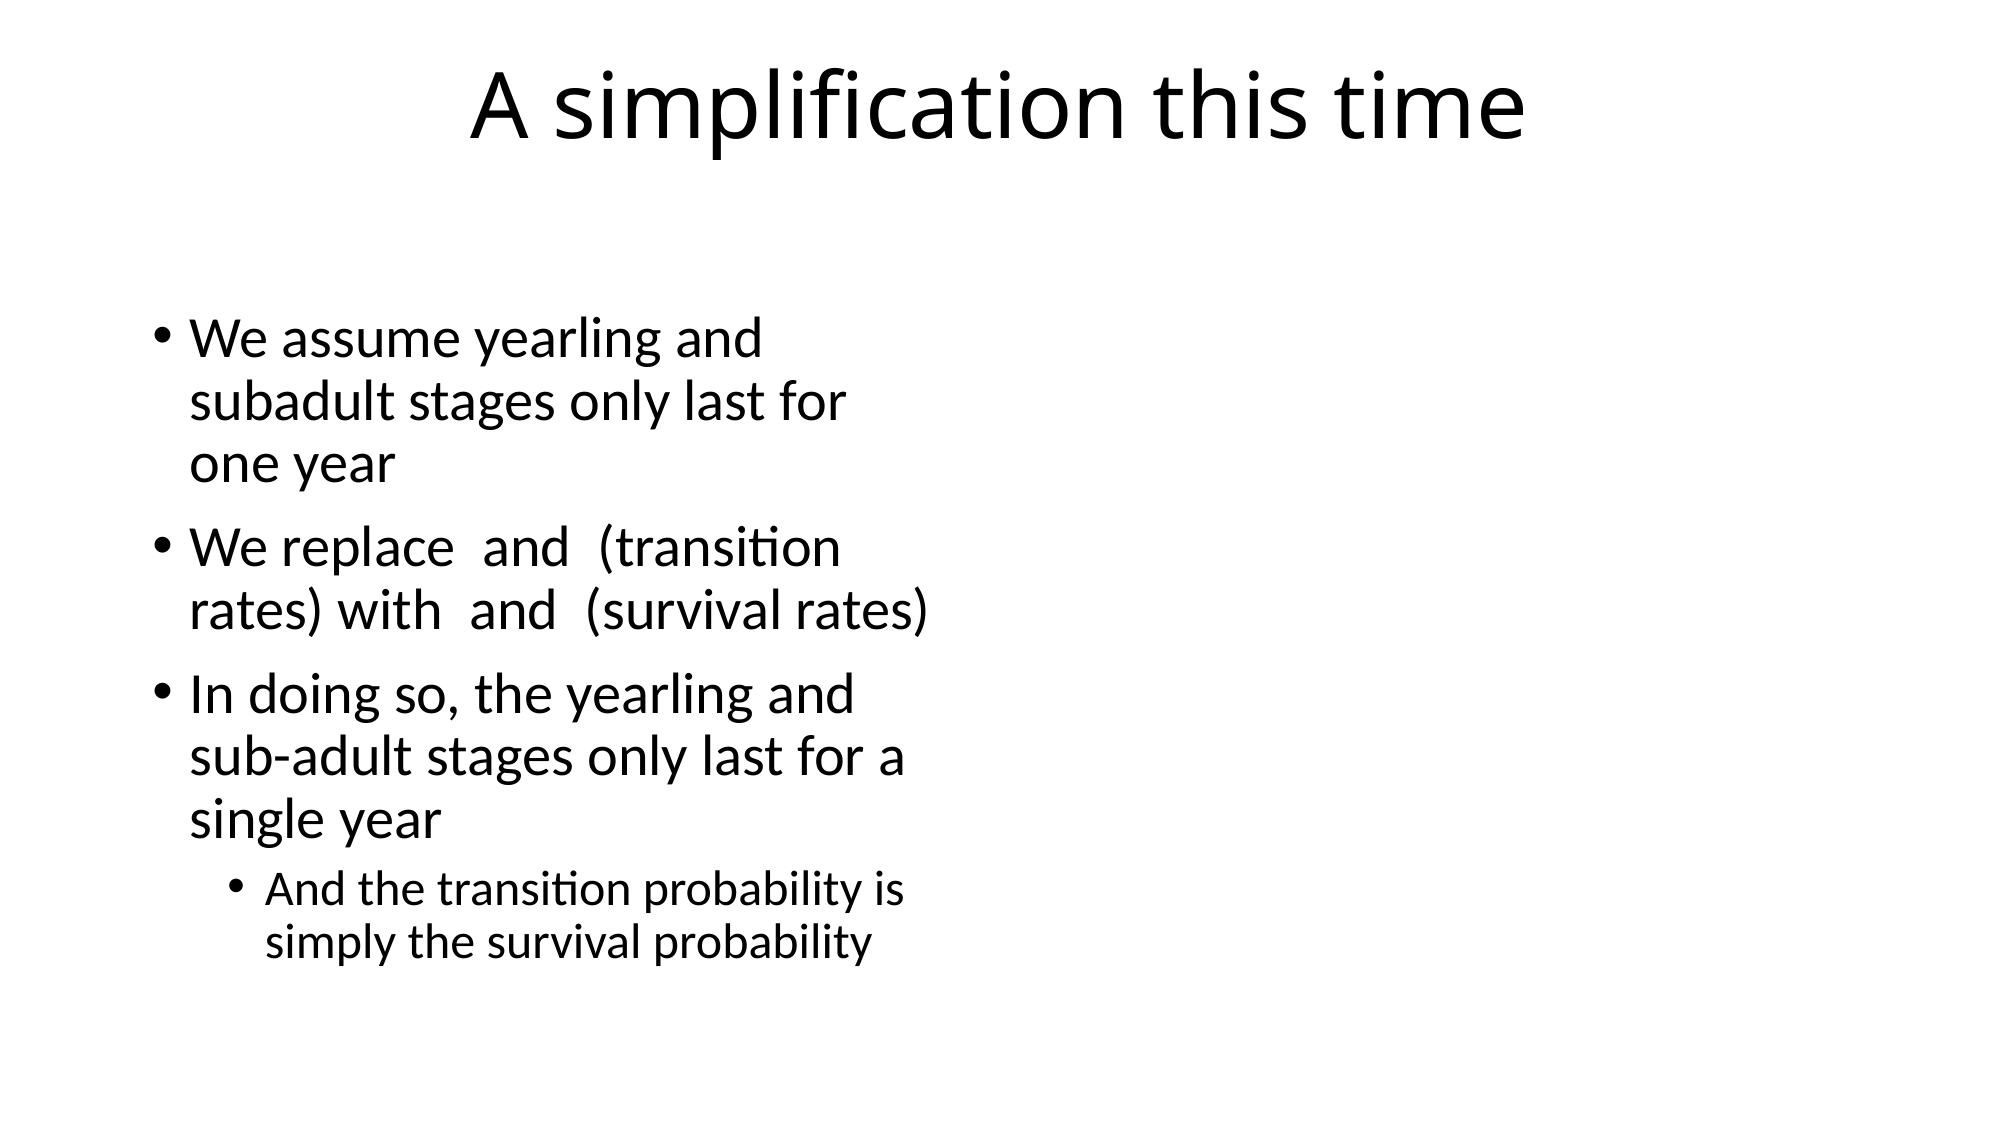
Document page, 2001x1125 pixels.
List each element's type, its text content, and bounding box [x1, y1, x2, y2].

title A simplification this time [0, 0, 2000, 218]
